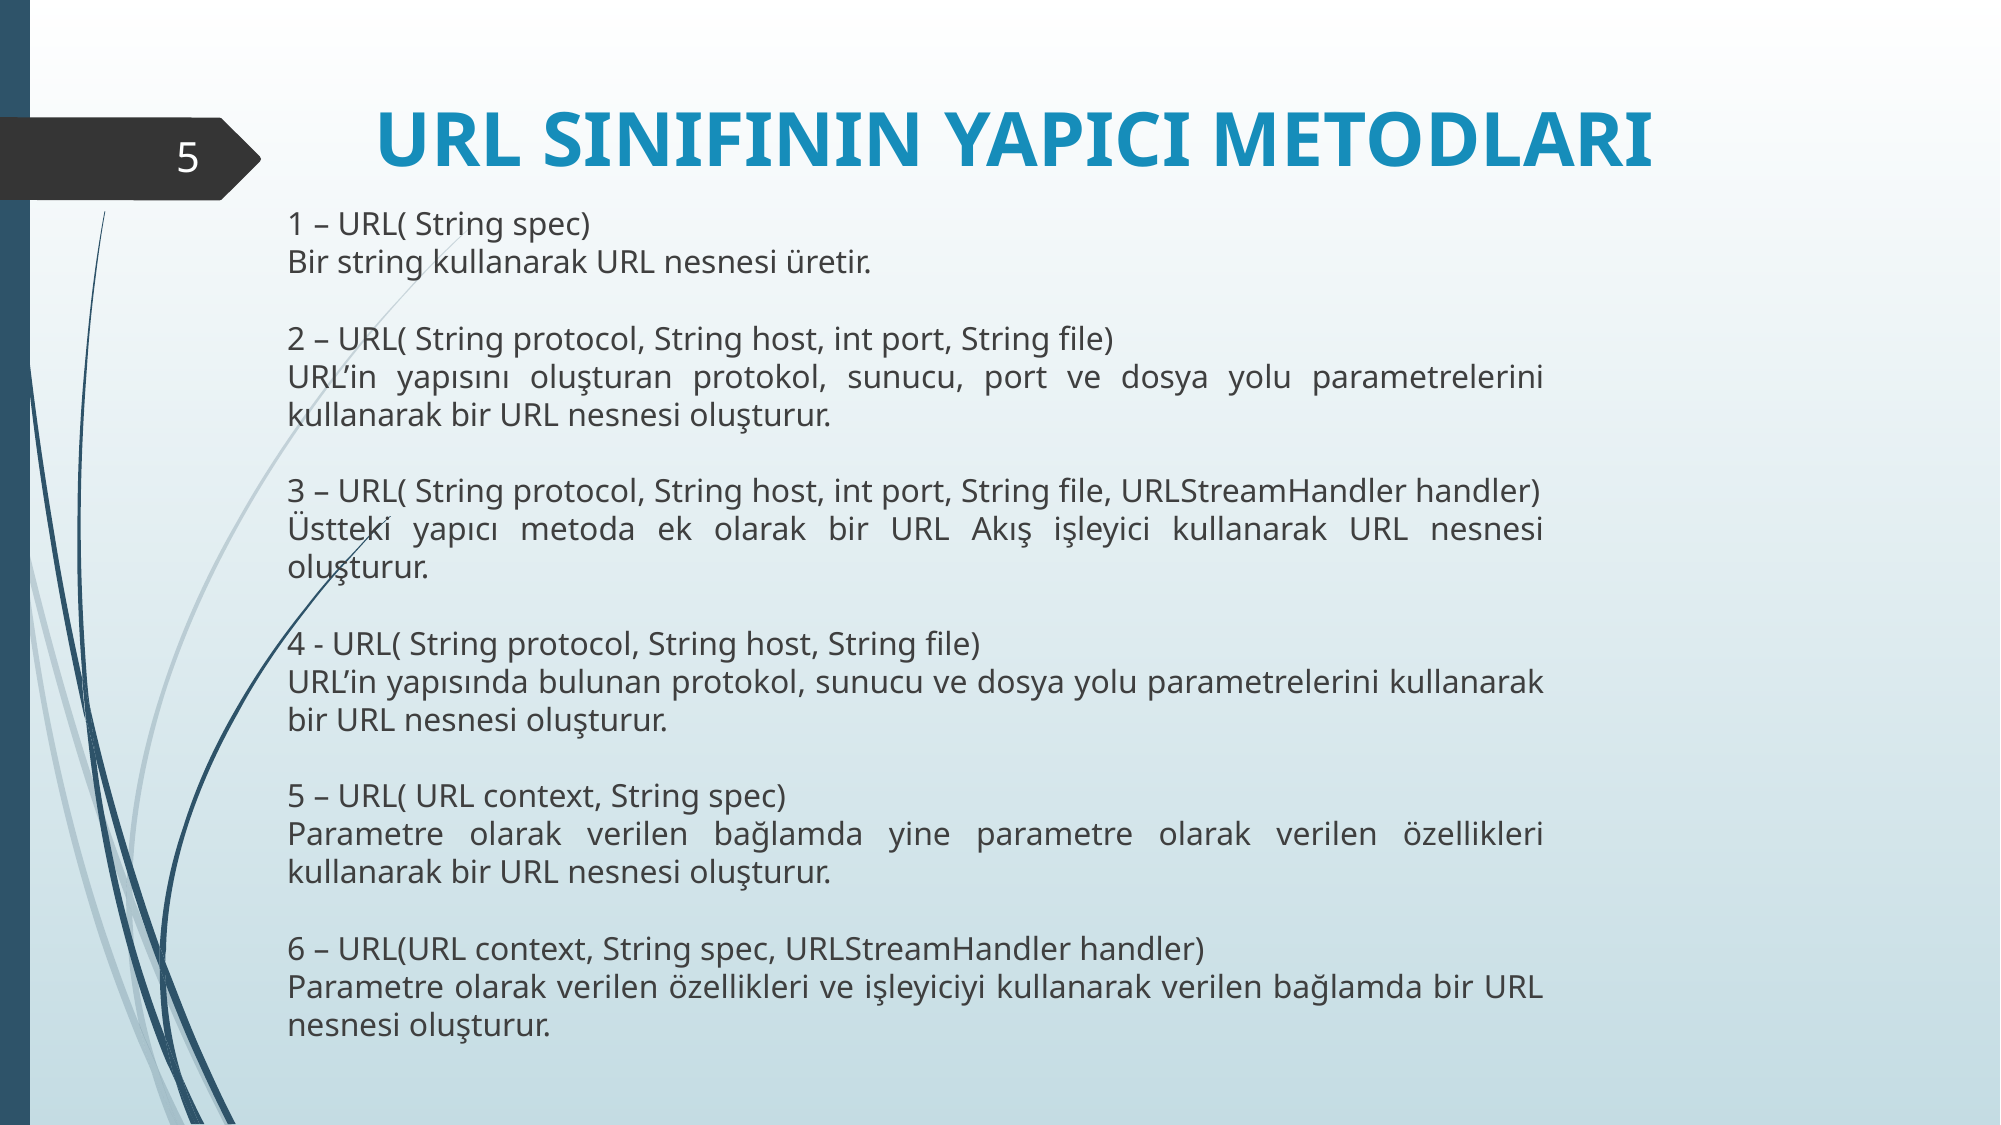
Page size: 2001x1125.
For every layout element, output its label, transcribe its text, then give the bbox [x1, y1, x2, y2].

slide_number 5 [87, 129, 216, 190]
list 1 – URL( String spec) Bir string kullanarak URL nesnesi üretir. 2 – URL( String protocol, String host, int port, String file) URL’in yapısını oluşturan protokol, sunucu, port ve dosya yolu parametrelerini kullanarak bir URL nesnesi oluşturur. 3 – URL( String protocol, String host, int port, String file, URLStreamHandler handler) Üstteki yapıcı metoda ek olarak bir URL Akış işleyici kullanarak URL nesnesi oluşturur. 4 - URL( String protocol, String host, String file) URL’in yapısında bulunan protokol, sunucu ve dosya yolu parametrelerini kullanarak bir URL nesnesi oluşturur. 5 – URL( URL context, String spec) Parametre olarak verilen bağlamda yine parametre olarak verilen özellikleri kullanarak bir URL nesnesi oluşturur. 6 – URL(URL context, String spec, URLStreamHandler handler) Parametre olarak verilen özellikleri ve işleyiciyi kullanarak verilen bağlamda bir URL nesnesi oluşturur. [272, 196, 1560, 1089]
title URL SINIFININ YAPICI METODLARI [215, 84, 1815, 252]
